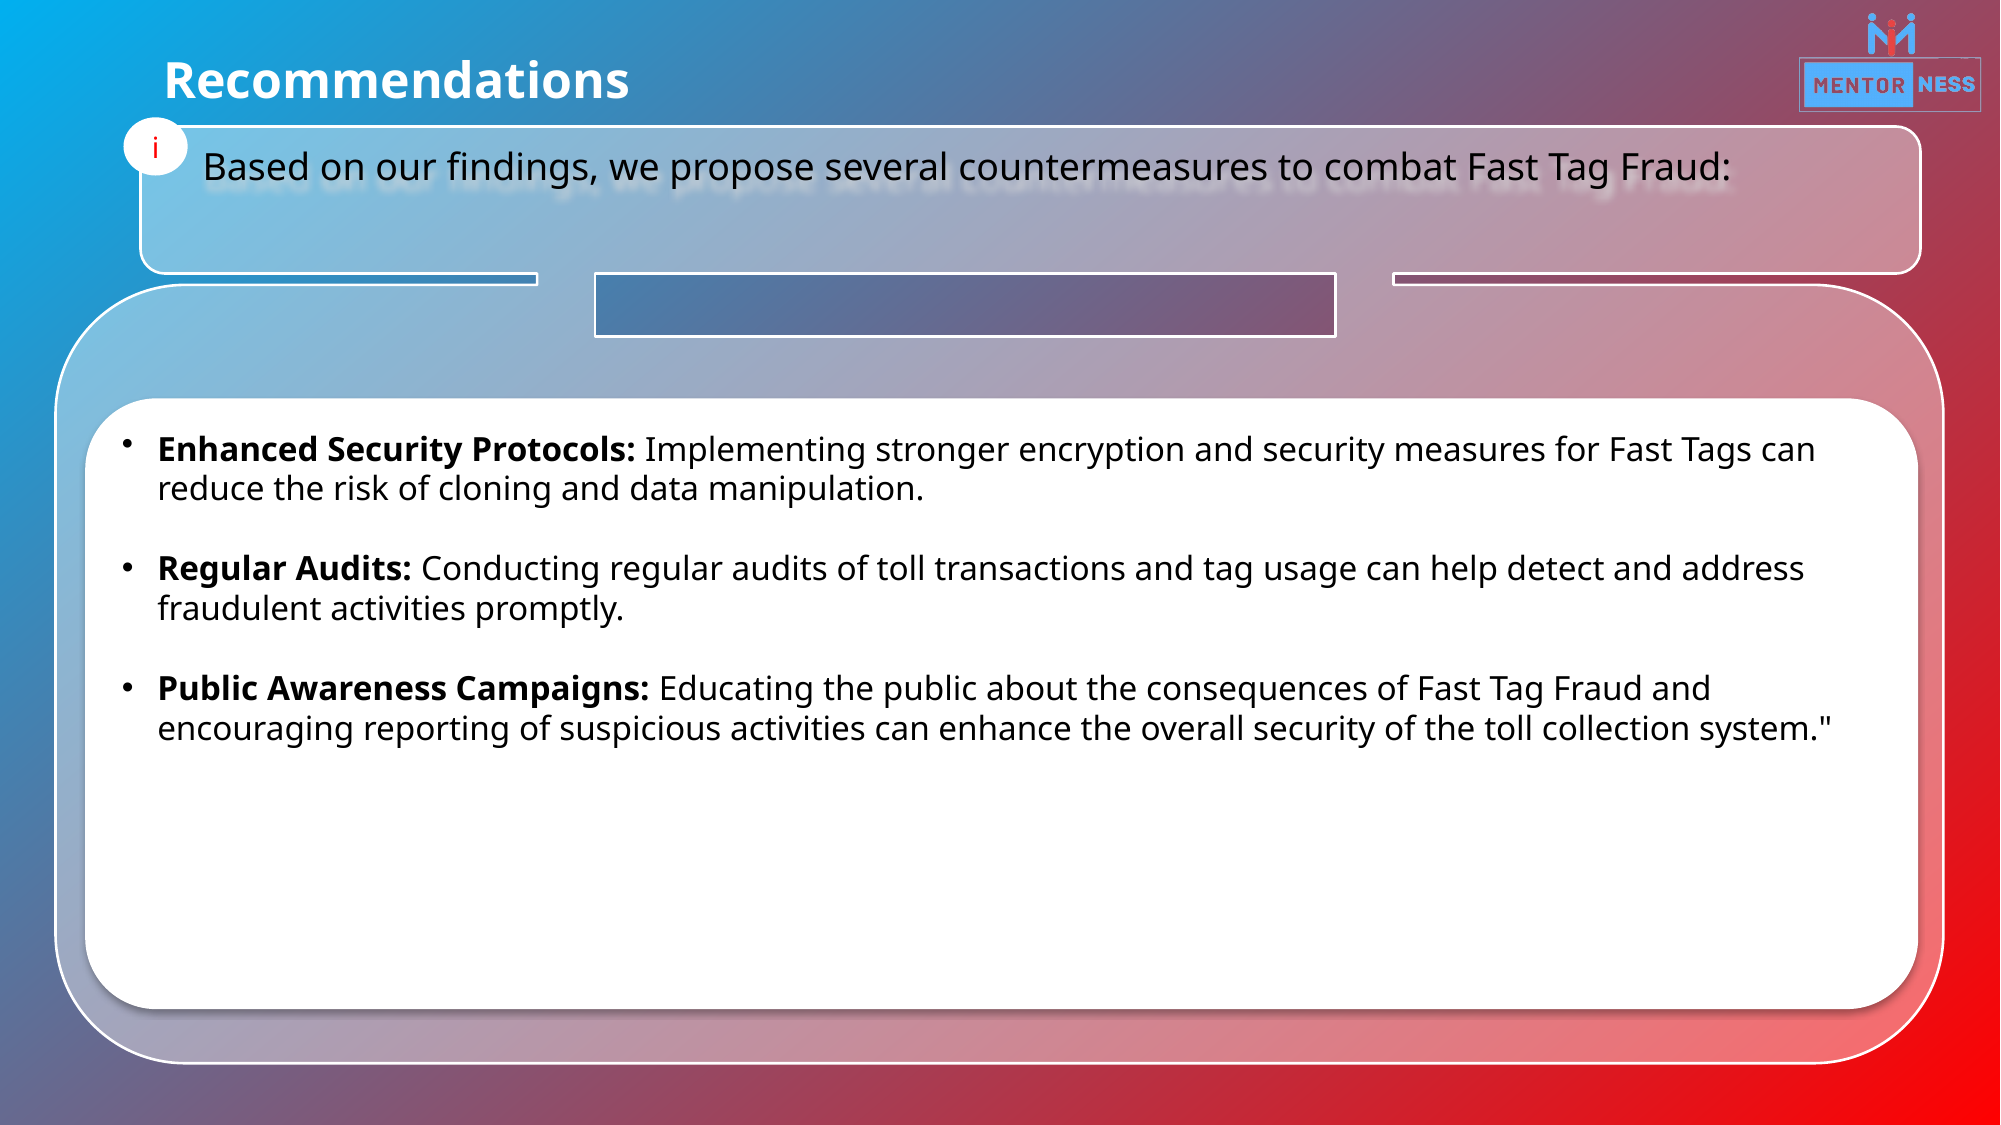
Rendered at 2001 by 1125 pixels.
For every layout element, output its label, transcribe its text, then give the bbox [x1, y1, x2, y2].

text_box Based on our findings, we propose several countermeasures to combat Fast Tag Fraud: [187, 128, 1995, 260]
text_box i [121, 115, 190, 178]
text_box Recommendations [148, 41, 1547, 117]
text_box [53, 276, 1946, 1066]
text_box Enhanced Security Protocols: Implementing stronger encryption and security measures for Fast Tags can reduce the risk of cloning and data manipulation. Regular Audits: Conducting regular audits of toll transactions and tag usage can help detect and address fraudulent activities promptly. Public Awareness Campaigns: Educating the public about the consequences of Fast Tag Fraud and encouraging reporting of suspicious activities can enhance the overall security of the toll collection system." [86, 399, 1917, 1008]
text_box [138, 167, 189, 276]
picture [1785, 0, 1996, 162]
text_box [181, 124, 1780, 131]
text_box [669, 298, 1388, 362]
